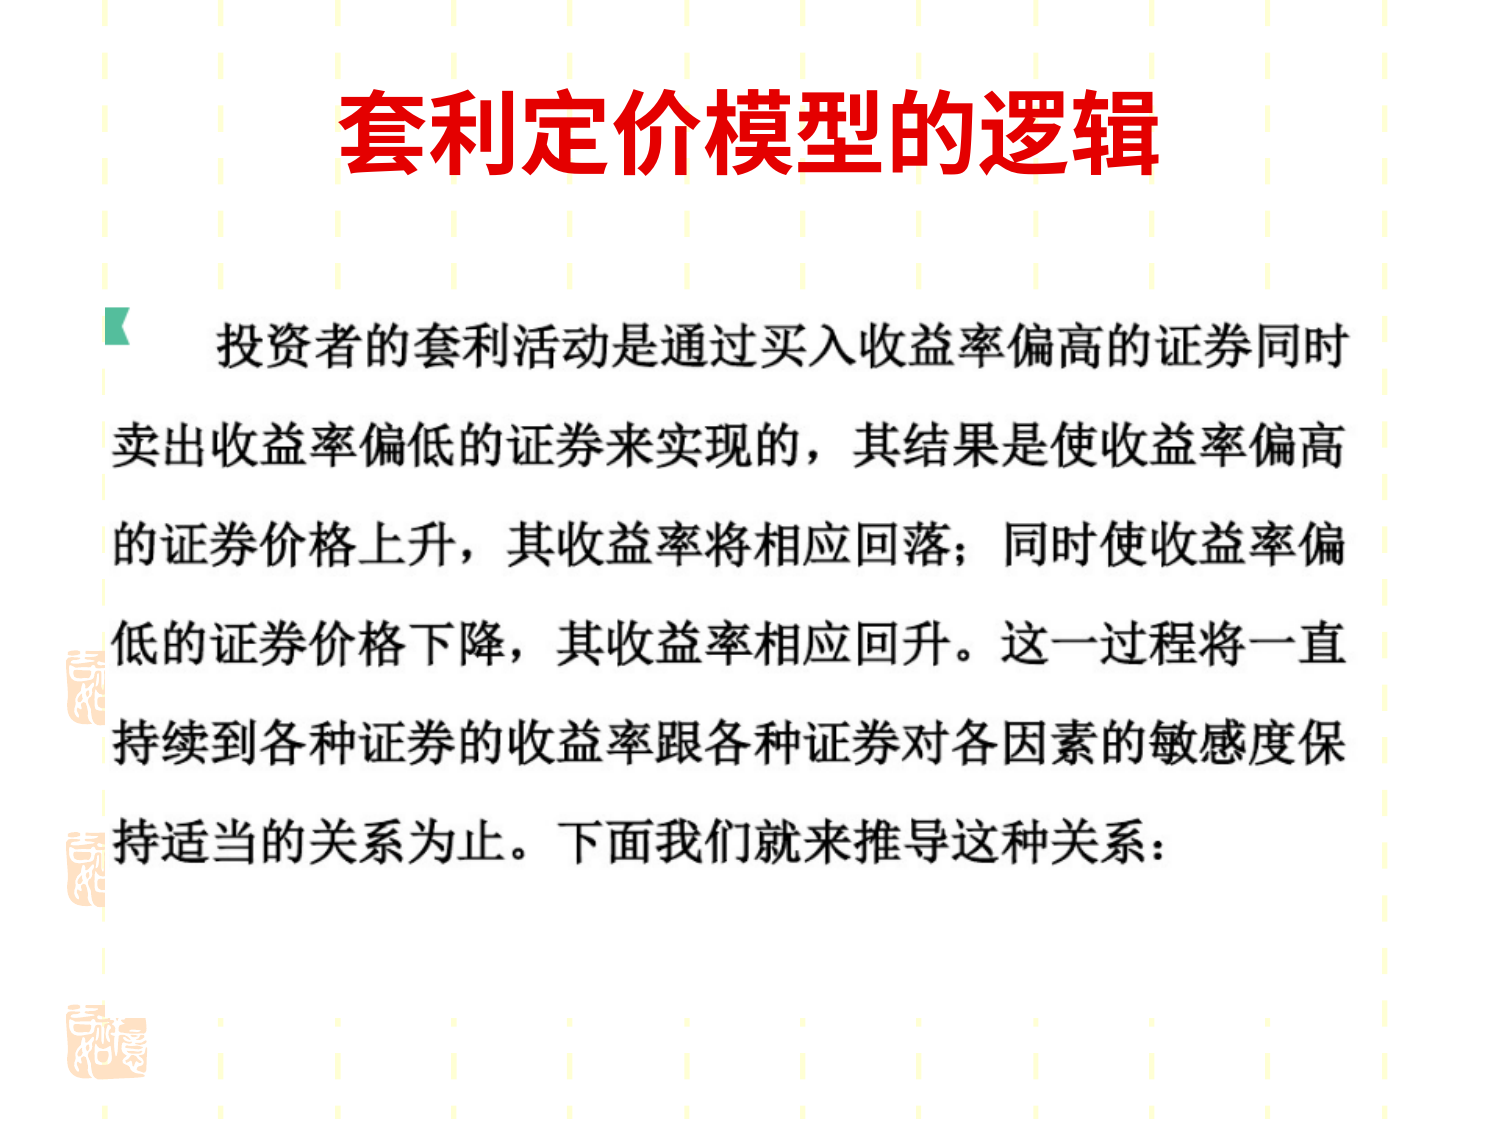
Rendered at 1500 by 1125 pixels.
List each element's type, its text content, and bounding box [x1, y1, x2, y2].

title 套利定价模型的逻辑 [48, 37, 1451, 226]
picture [105, 292, 1380, 1019]
